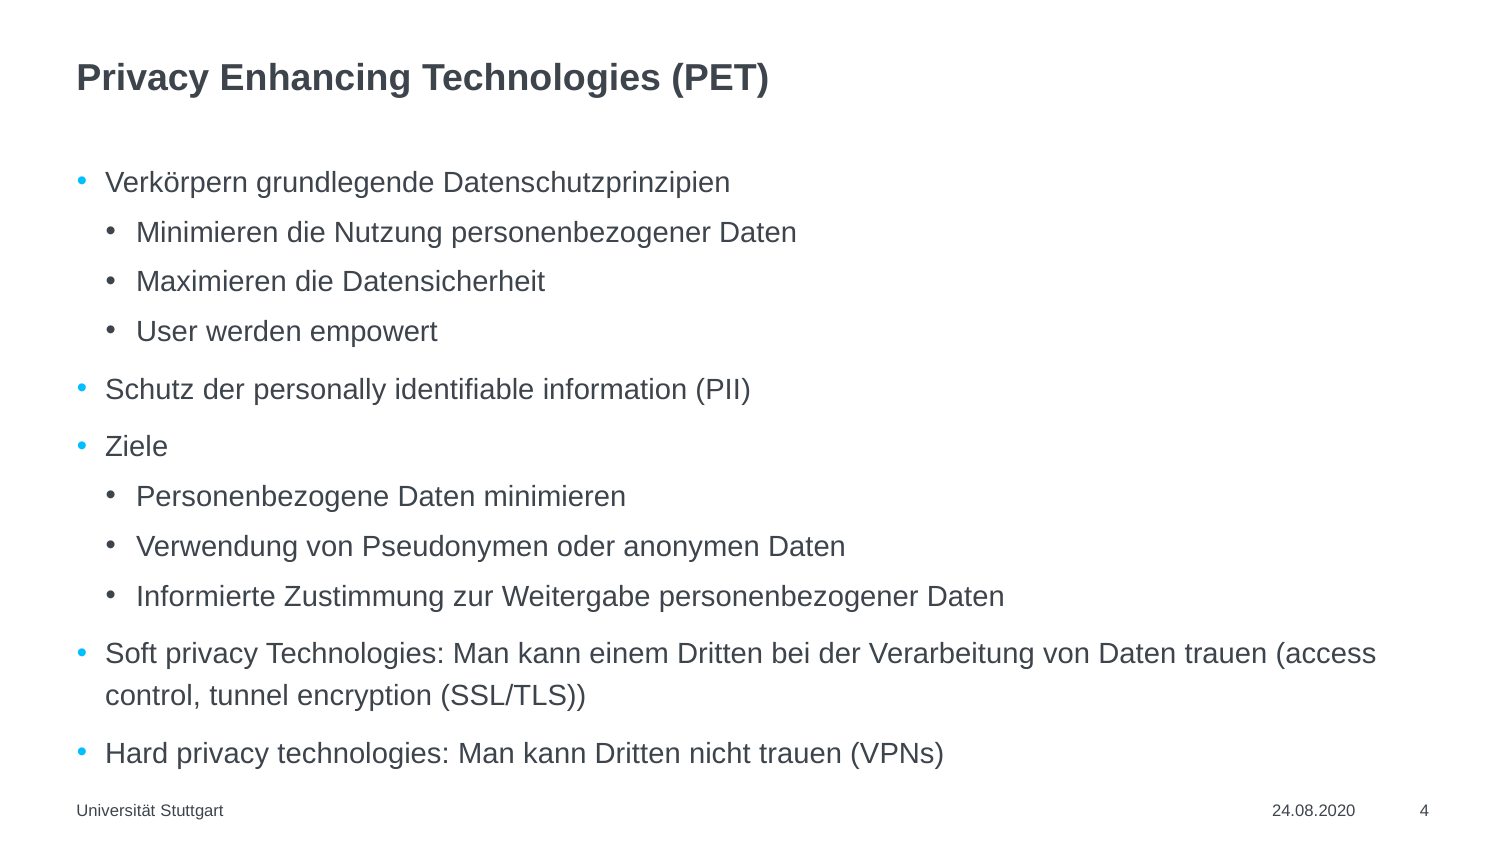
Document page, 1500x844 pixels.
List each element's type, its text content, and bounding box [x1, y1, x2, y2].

slide_number 4 [1392, 799, 1430, 821]
footer Universität Stuttgart [76, 799, 1072, 821]
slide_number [1272, 799, 1360, 821]
title Privacy Enhancing Technologies (PET) [76, 58, 1430, 130]
list Verkörpern grundlegende Datenschutzprinzipien Minimieren die Nutzung personenbezogener Daten Maximieren die Datensicherheit User werden empowert Schutz der personally identifiable information (PII) Ziele Personenbezogene Daten minimieren Verwendung von Pseudonymen oder anonymen Daten Informierte Zustimmung zur Weitergabe personenbezogener Daten Soft privacy Technologies: Man kann einem Dritten bei der Verarbeitung von Daten trauen (access control, tunnel encryption (SSL/TLS)) Hard privacy technologies: Man kann Dritten nicht trauen (VPNs) [76, 156, 1430, 773]
